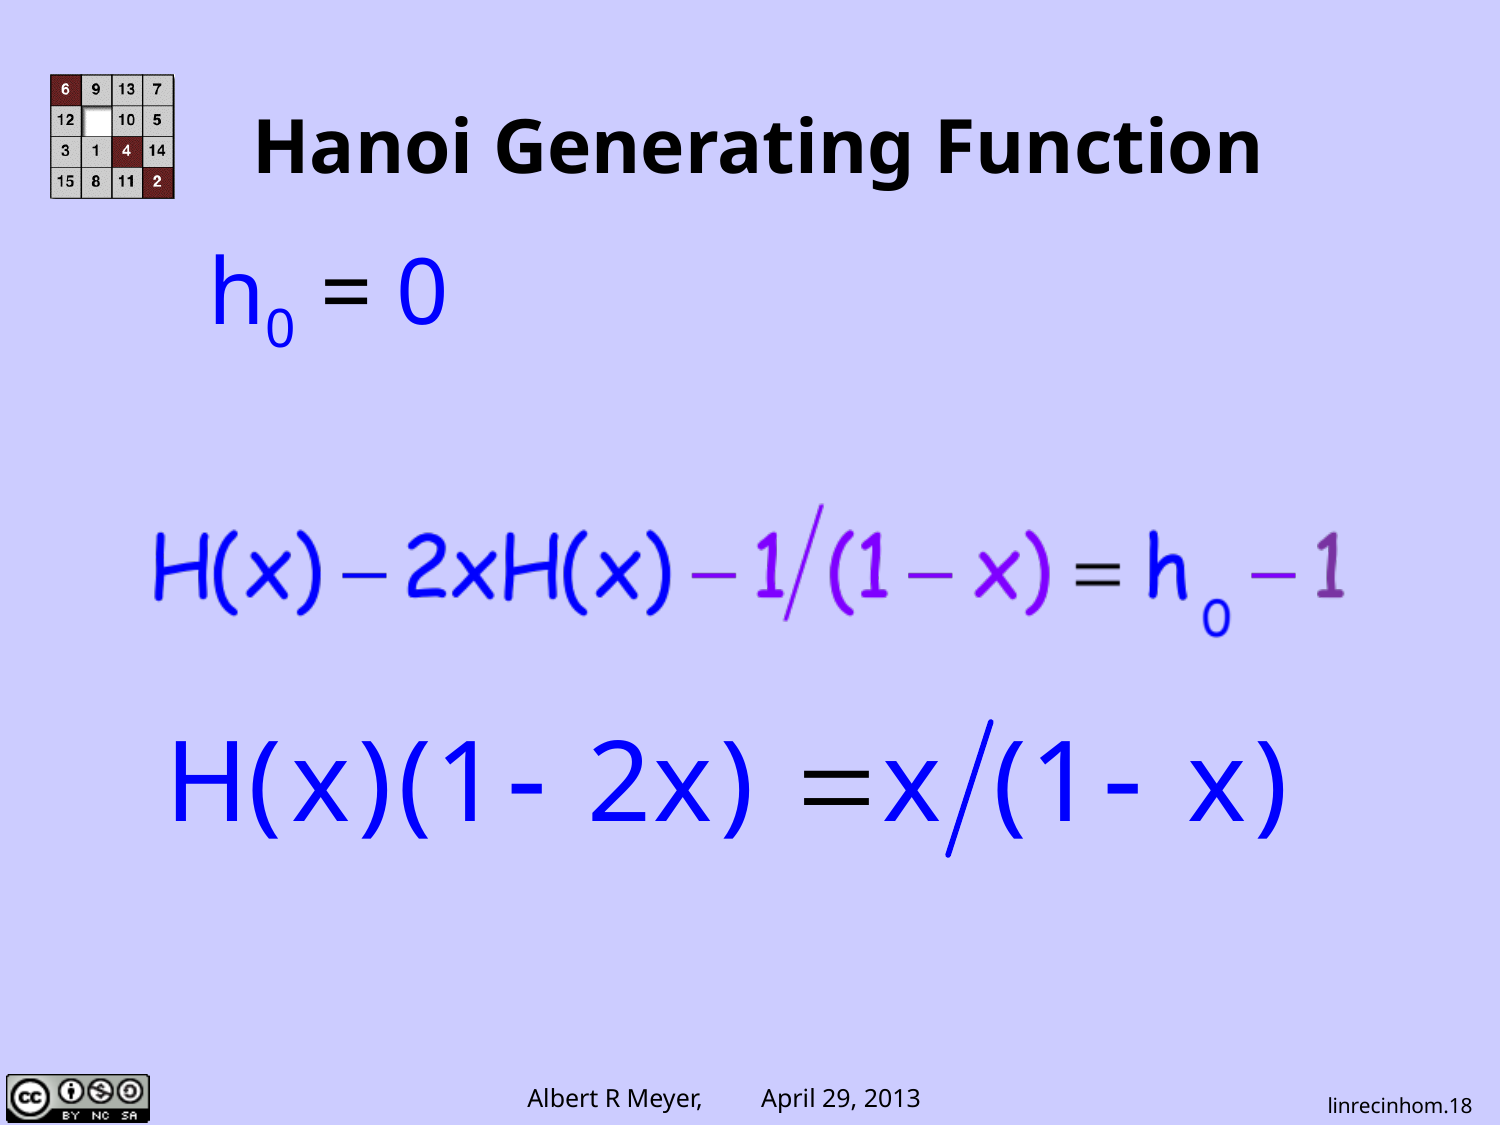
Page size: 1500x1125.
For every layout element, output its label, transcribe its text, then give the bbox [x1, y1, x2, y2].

text_box linrecinhom.18 [1049, 1084, 1488, 1125]
picture [6, 1074, 150, 1123]
title Hanoi Generating Function [237, 49, 1476, 238]
picture [50, 74, 175, 199]
text_box h0 = 0 [194, 225, 750, 366]
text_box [149, 499, 1347, 640]
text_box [169, 714, 1301, 863]
